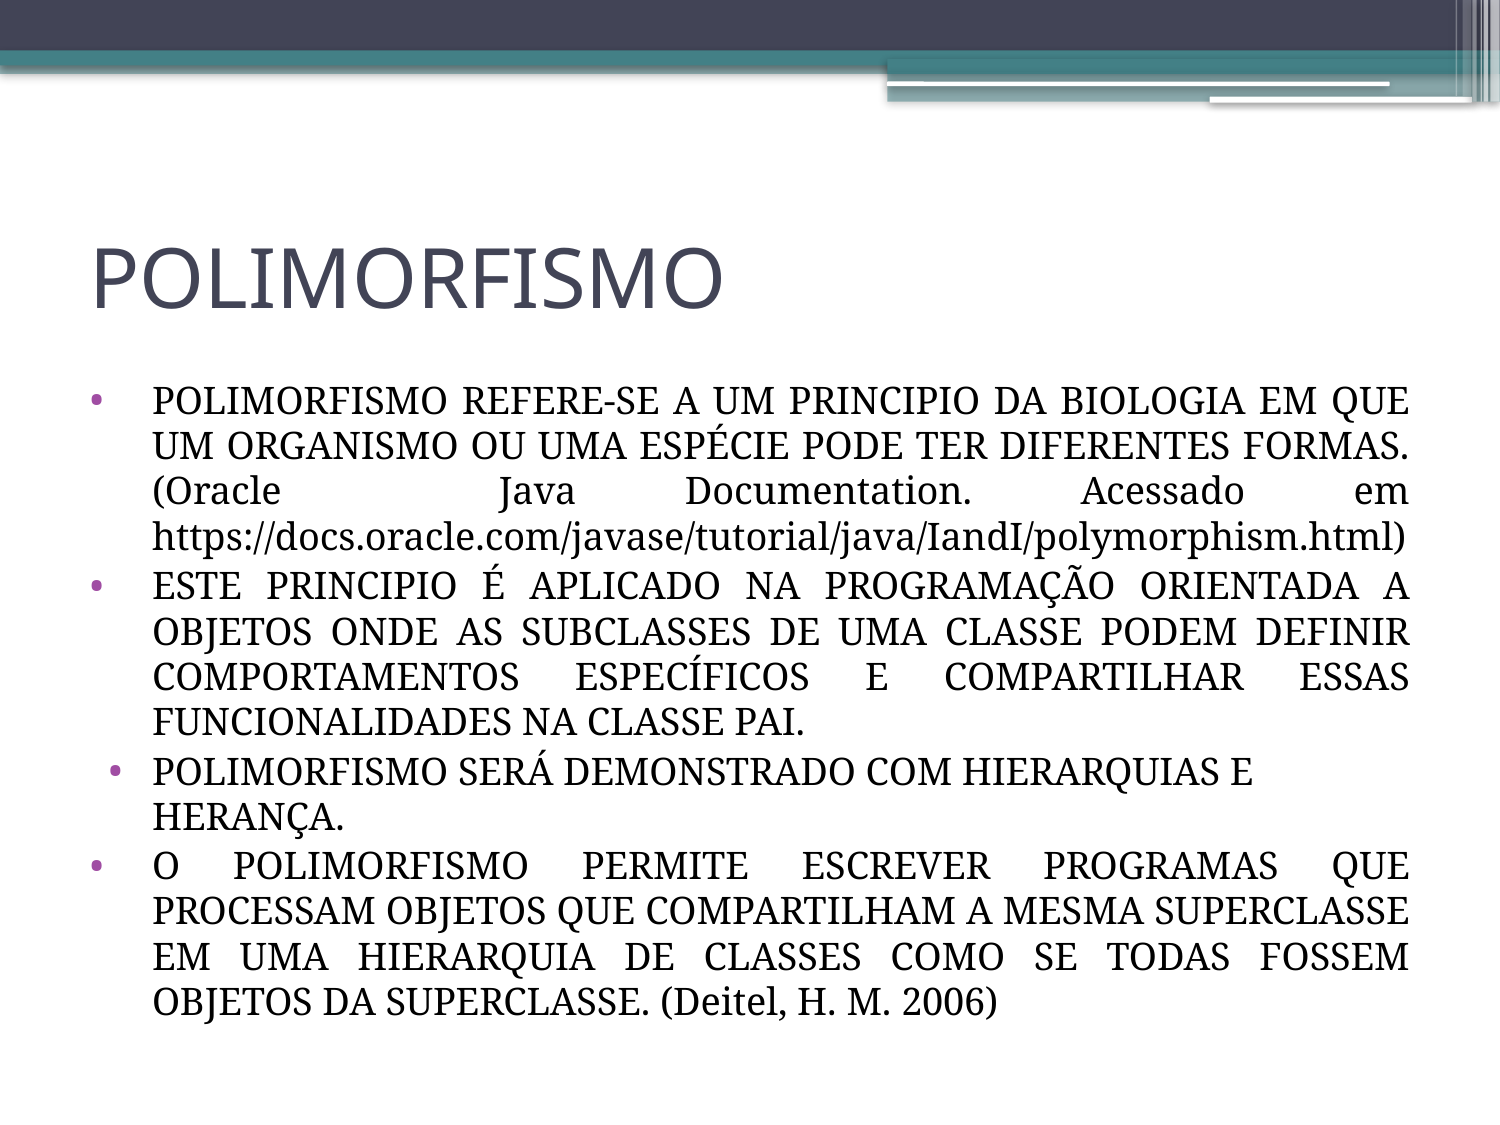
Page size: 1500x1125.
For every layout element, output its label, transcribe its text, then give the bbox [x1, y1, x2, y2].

title POLIMORFISMO [75, 187, 1425, 363]
list POLIMORFISMO REFERE-SE A UM PRINCIPIO DA BIOLOGIA EM QUE UM ORGANISMO OU UMA ESPÉCIE PODE TER DIFERENTES FORMAS. (Oracle Java Documentation. Acessado em https://docs.oracle.com/javase/tutorial/java/IandI/polymorphism.html) ESTE PRINCIPIO É APLICADO NA PROGRAMAÇÃO ORIENTADA A OBJETOS ONDE AS SUBCLASSES DE UMA CLASSE PODEM DEFINIR COMPORTAMENTOS ESPECÍFICOS E COMPARTILHAR ESSAS FUNCIONALIDADES NA CLASSE PAI. POLIMORFISMO SERÁ DEMONSTRADO COM HIERARQUIAS E HERANÇA. O POLIMORFISMO PERMITE ESCREVER PROGRAMAS QUE PROCESSAM OBJETOS QUE COMPARTILHAM A MESMA SUPERCLASSE EM UMA HIERARQUIA DE CLASSES COMO SE TODAS FOSSEM OBJETOS DA SUPERCLASSE. (Deitel, H. M. 2006) [75, 368, 1425, 1079]
